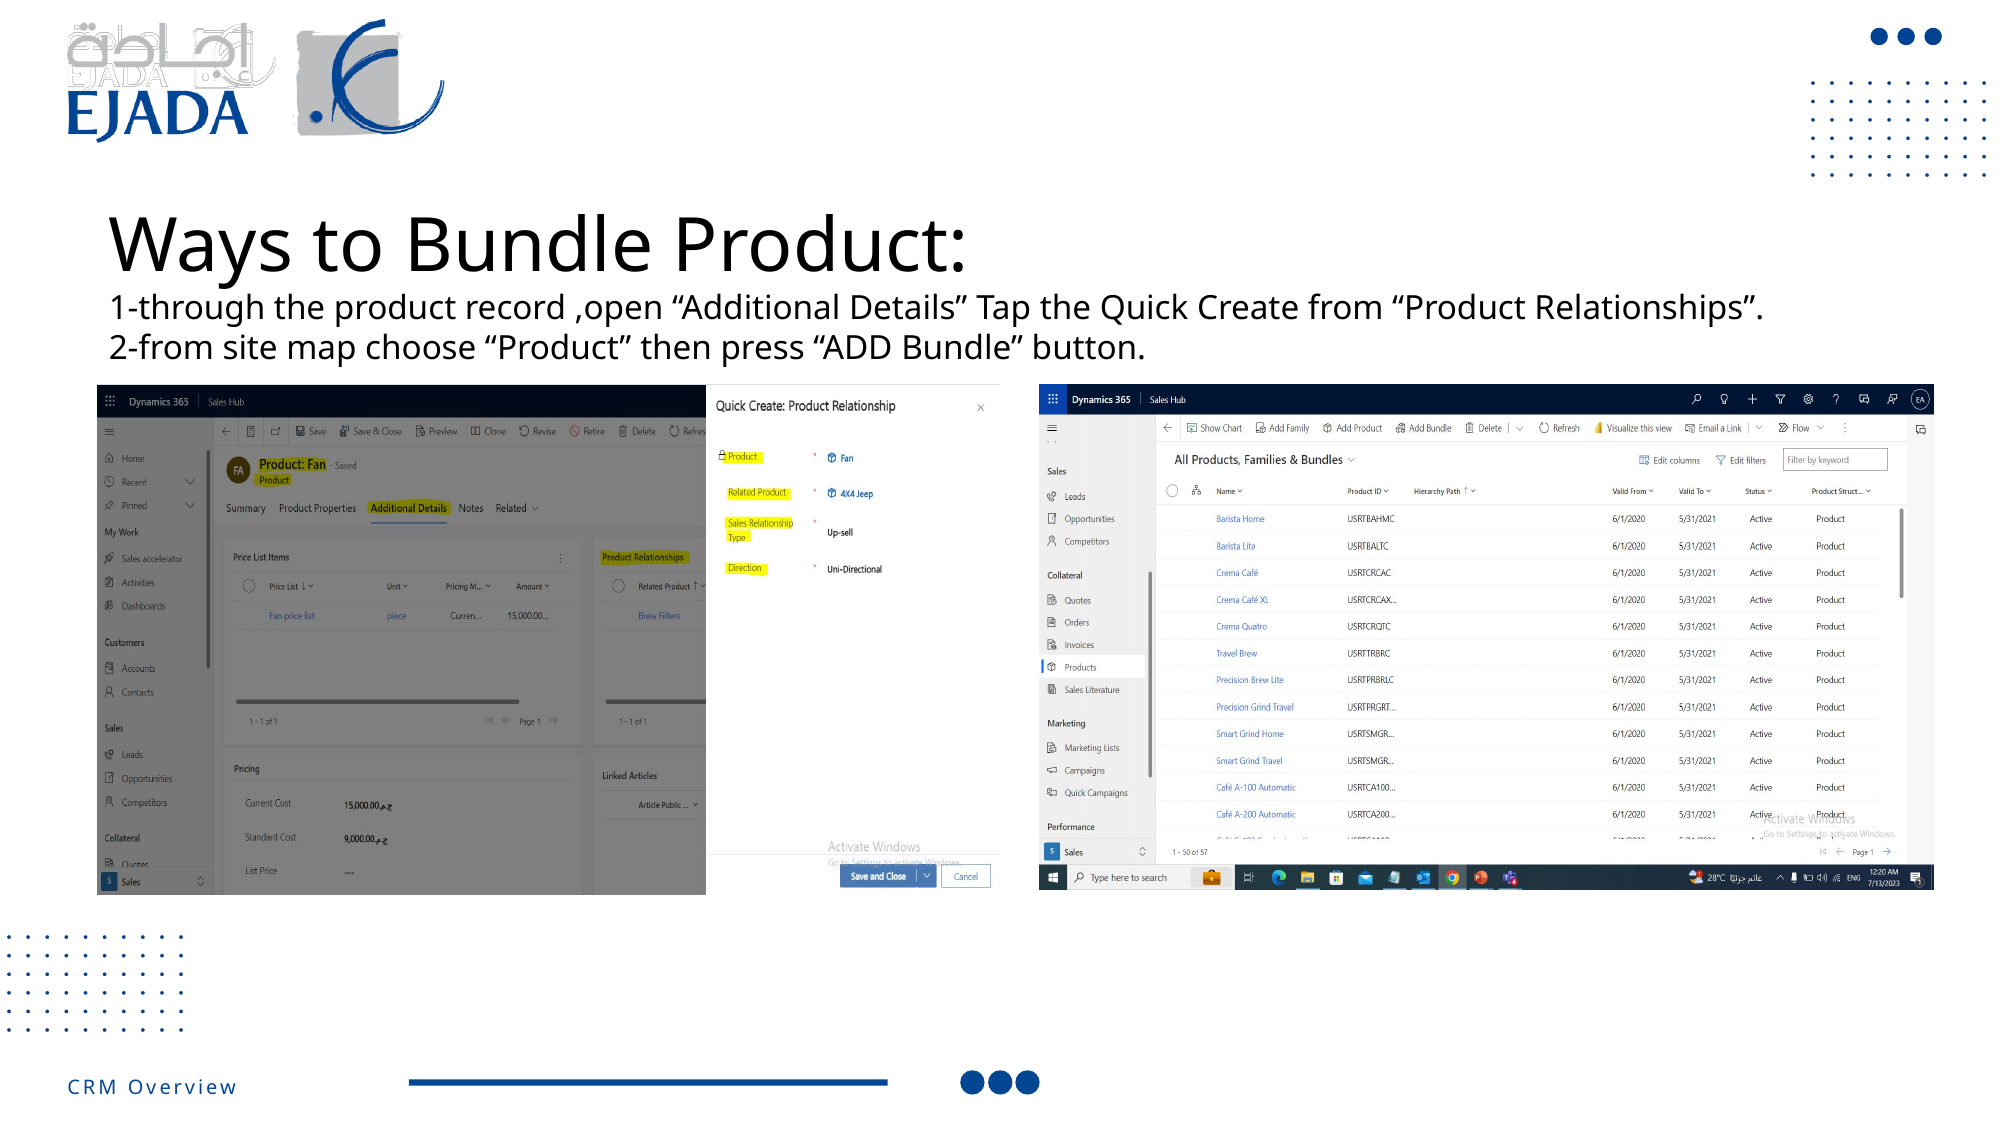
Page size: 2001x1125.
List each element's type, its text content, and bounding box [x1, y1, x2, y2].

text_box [1870, 27, 1942, 46]
picture [67, 17, 445, 143]
text_box Ways to Bundle Product: 1-through the product record ,open “Additional Details” Tap the Quick Create from “Product Relationships”. 2-from site map choose “Product” then press “ADD Bundle” button. [93, 189, 1884, 898]
picture [97, 384, 1001, 896]
picture [1039, 384, 1934, 890]
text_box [960, 1070, 1040, 1095]
text_box CRM Overview [67, 1070, 441, 1099]
picture [7, 935, 183, 1032]
picture [1811, 81, 1986, 178]
